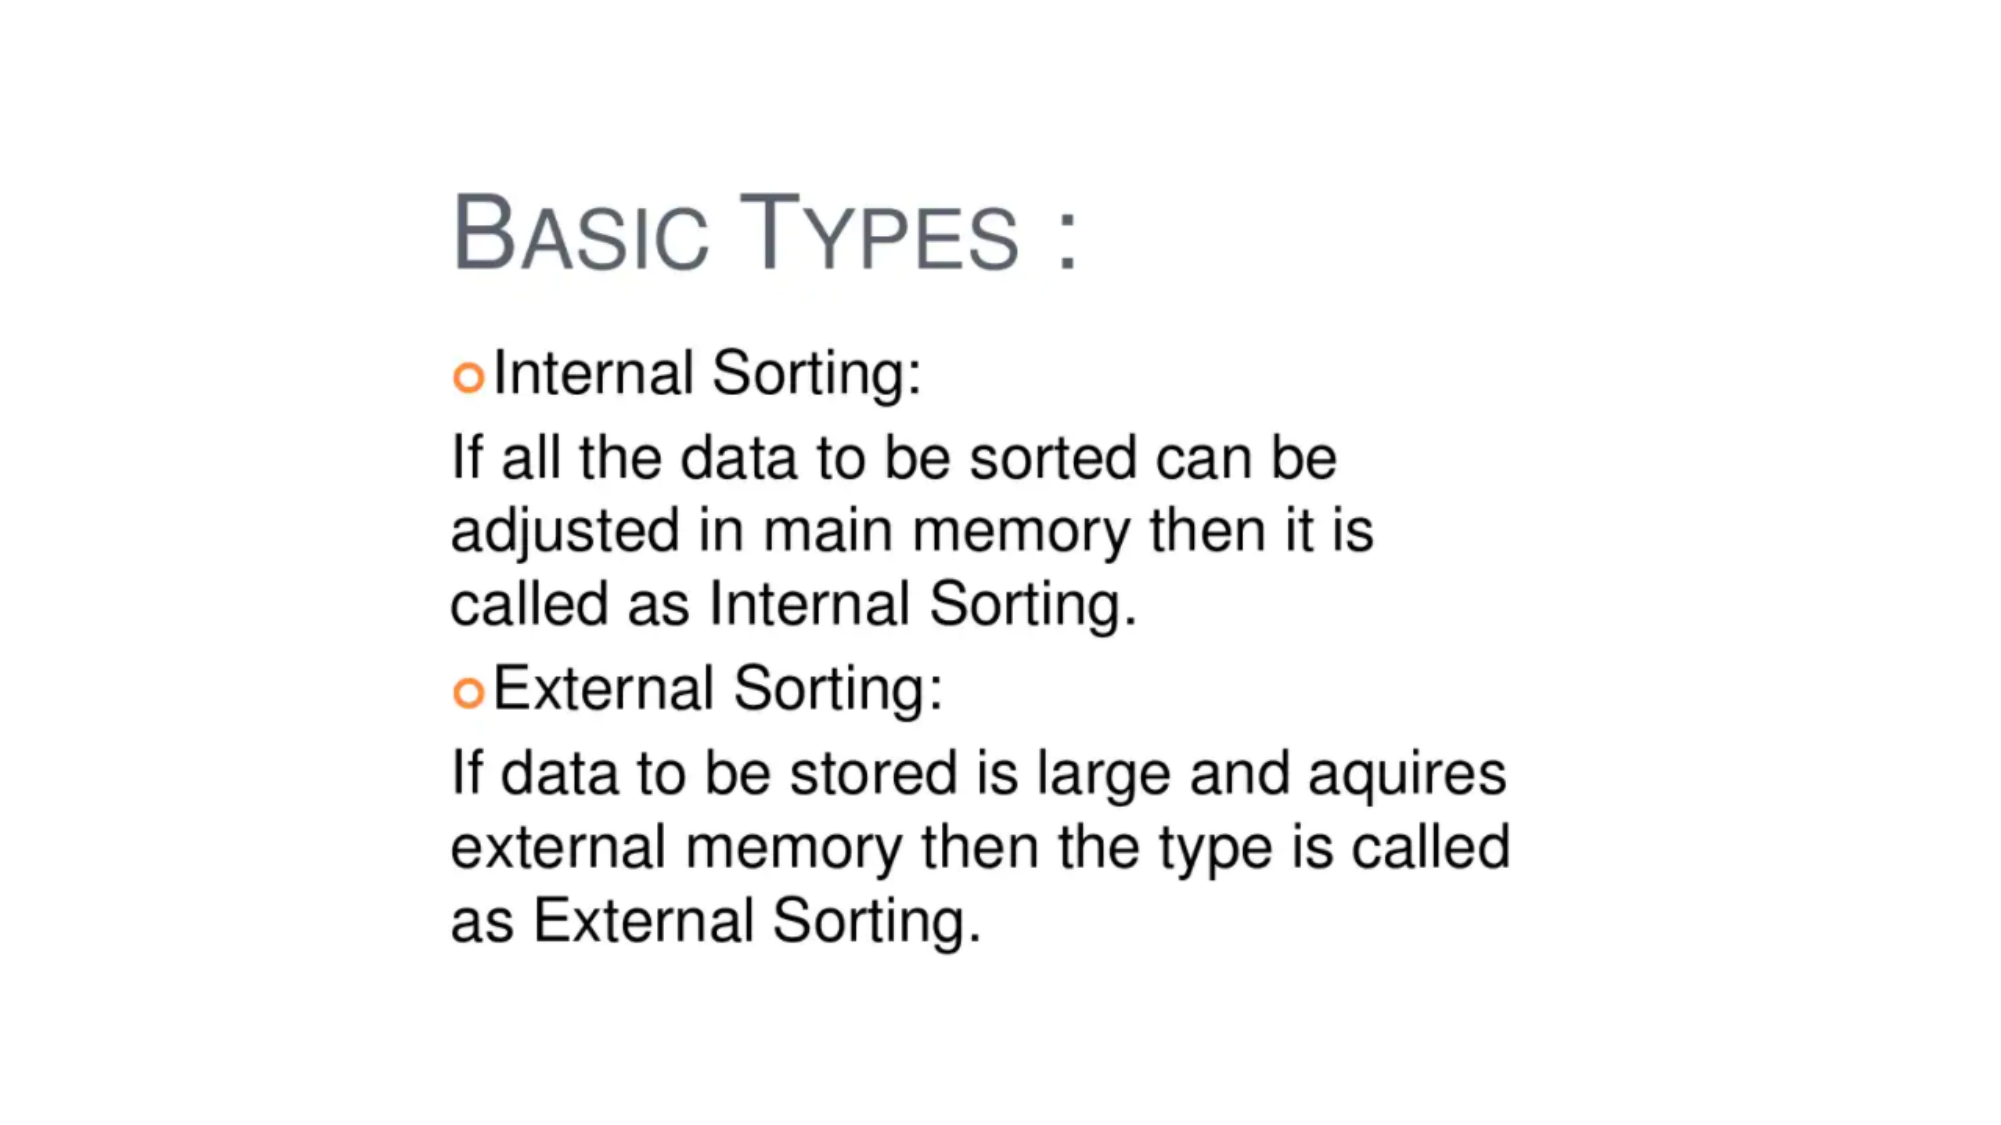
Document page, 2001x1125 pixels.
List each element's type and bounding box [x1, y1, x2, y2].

picture [412, 174, 1542, 1034]
